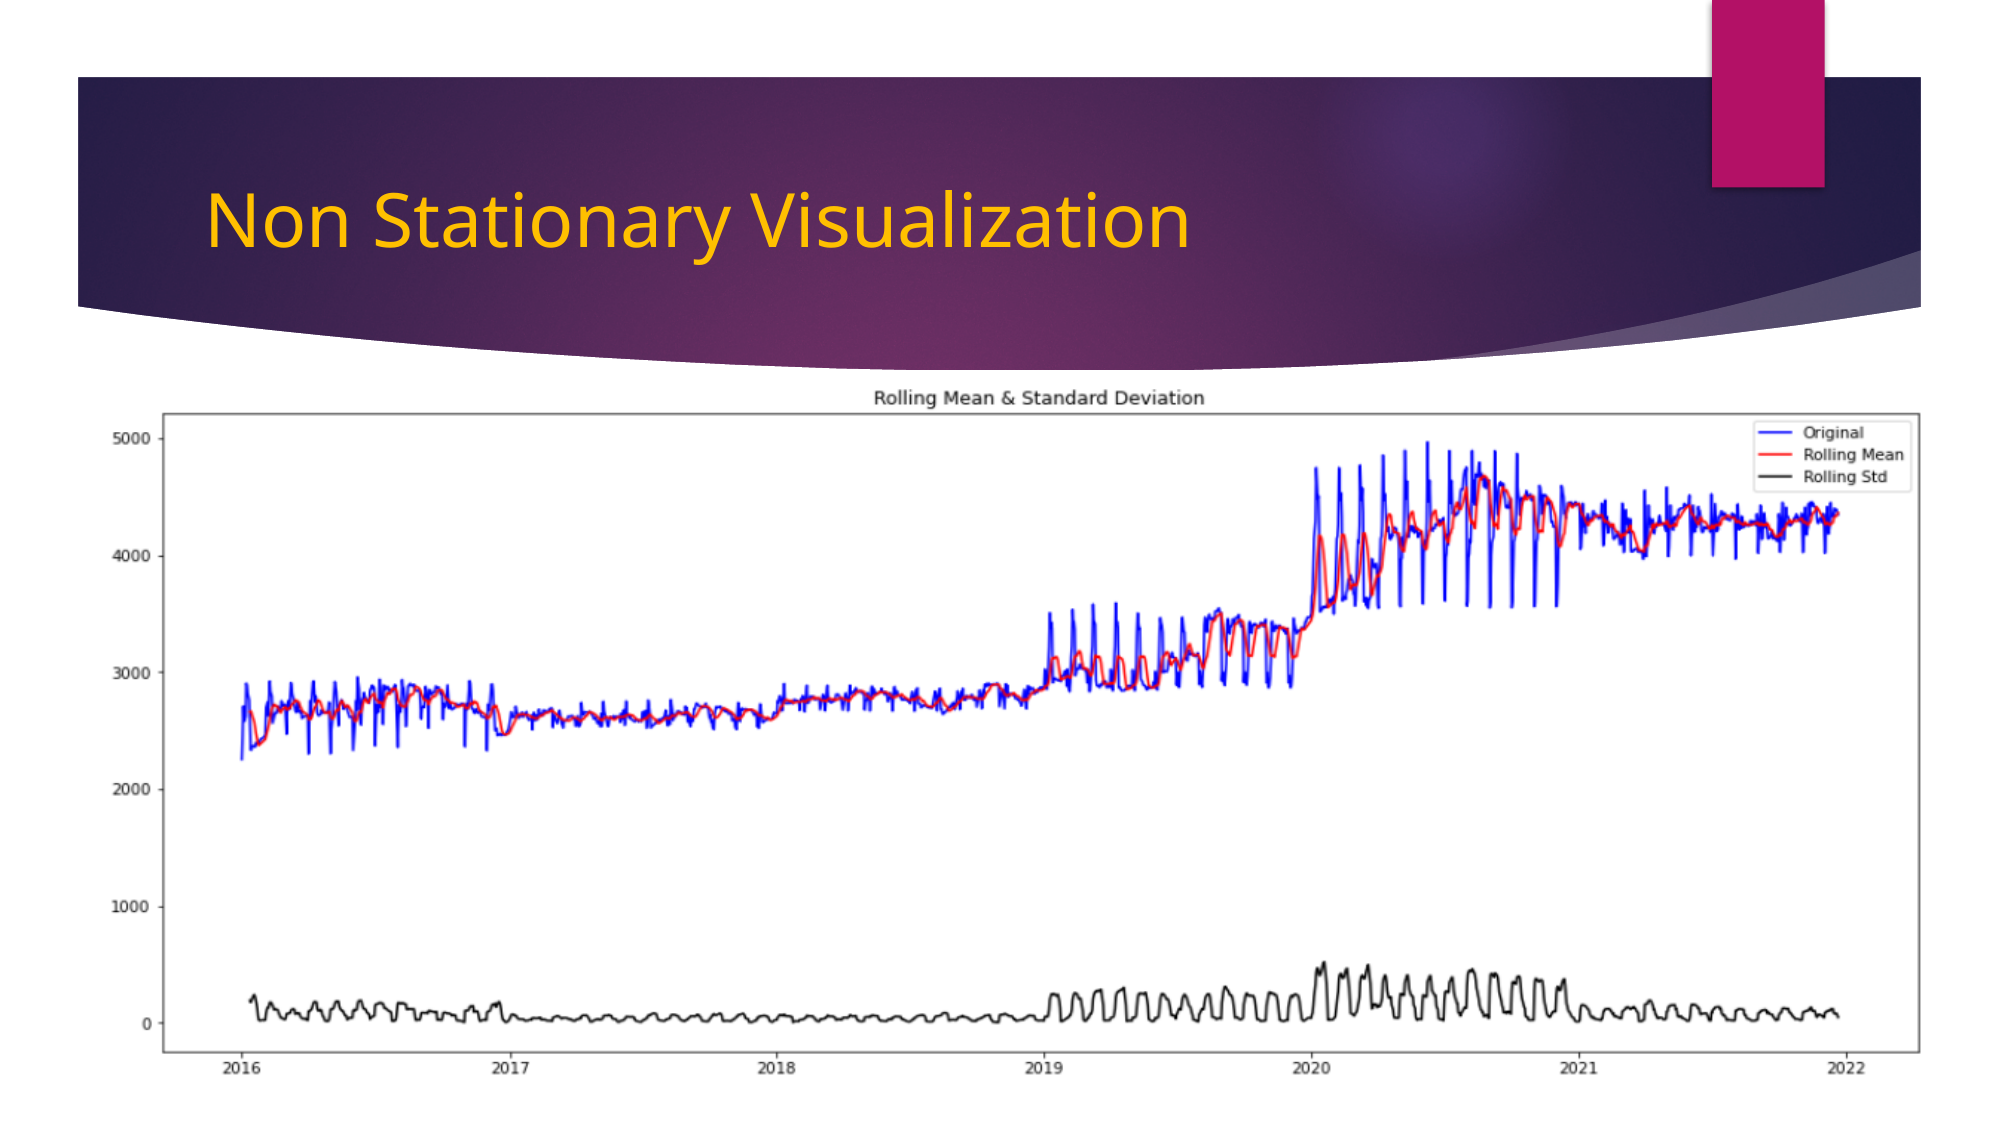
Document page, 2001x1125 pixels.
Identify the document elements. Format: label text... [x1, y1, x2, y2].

picture [79, 78, 1920, 370]
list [87, 370, 1934, 1095]
title Non Stationary Visualization [189, 159, 1627, 276]
